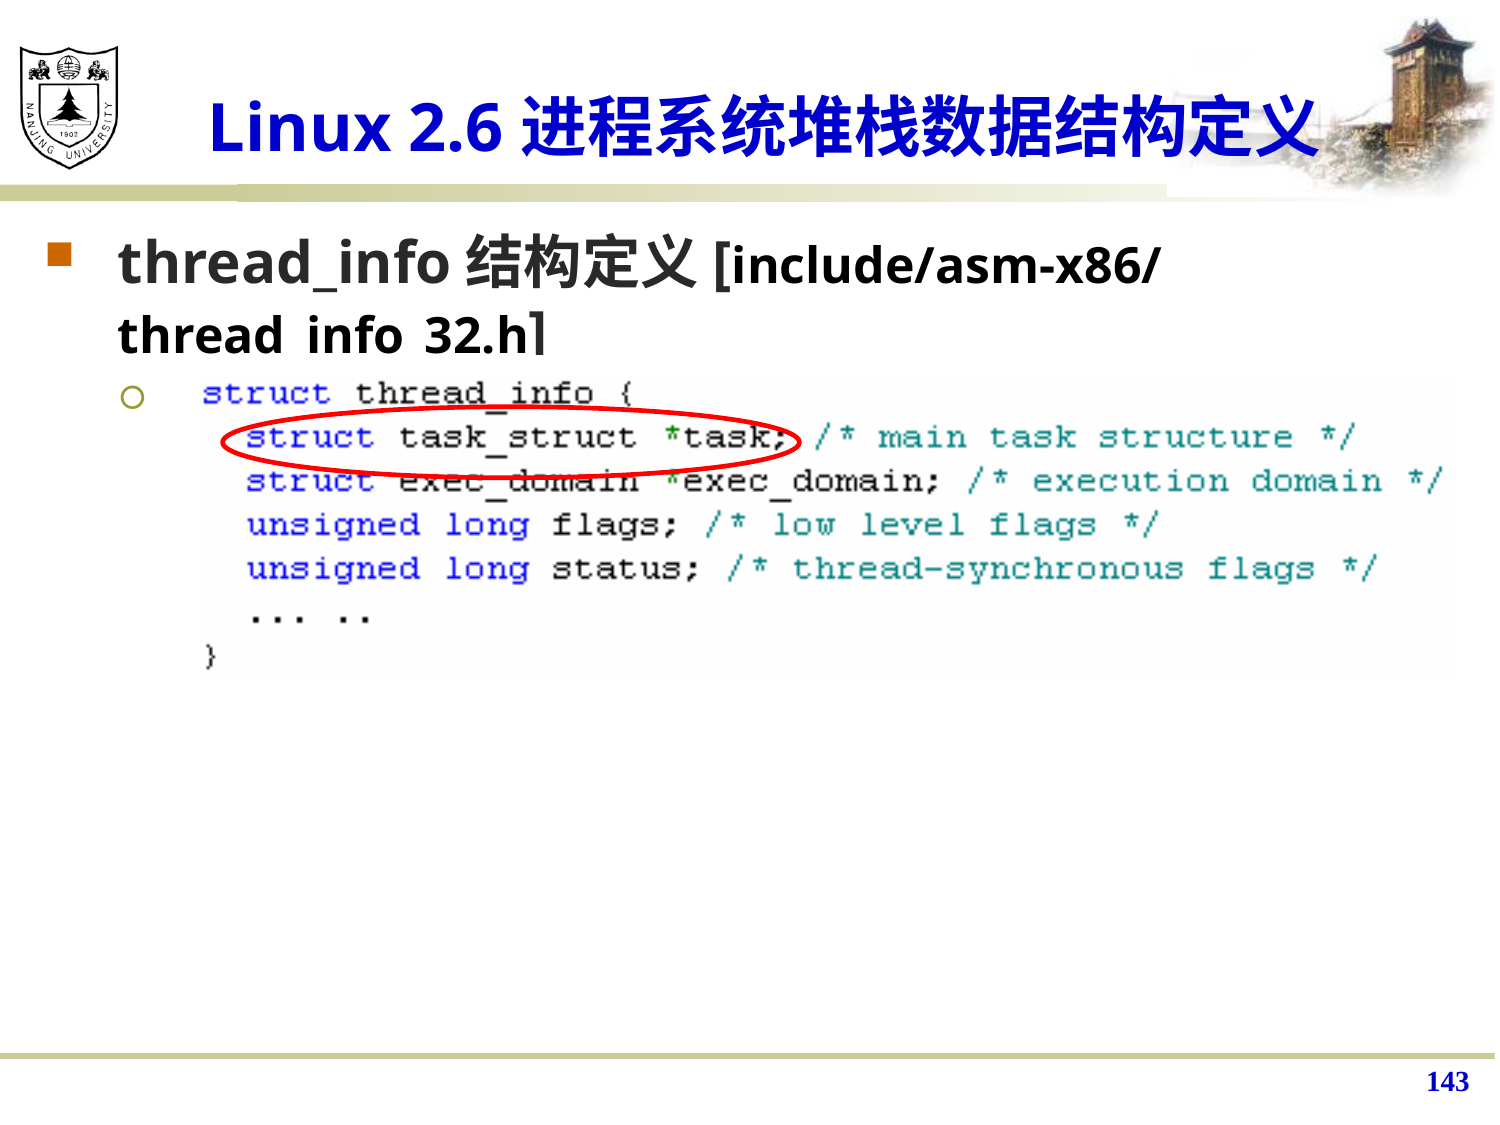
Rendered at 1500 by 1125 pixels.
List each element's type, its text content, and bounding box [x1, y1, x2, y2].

picture [14, 42, 124, 173]
list thread_info结构定义[include/asm-x86/thread_info_32.h] thread_info（52个字节） [29, 217, 1471, 1042]
title Linux 2.6进程系统堆栈数据结构定义 [79, 66, 1450, 173]
slide_number 143 [1399, 1054, 1496, 1125]
picture [1167, 16, 1495, 197]
picture [182, 355, 1460, 681]
picture [0, 1053, 1495, 1059]
